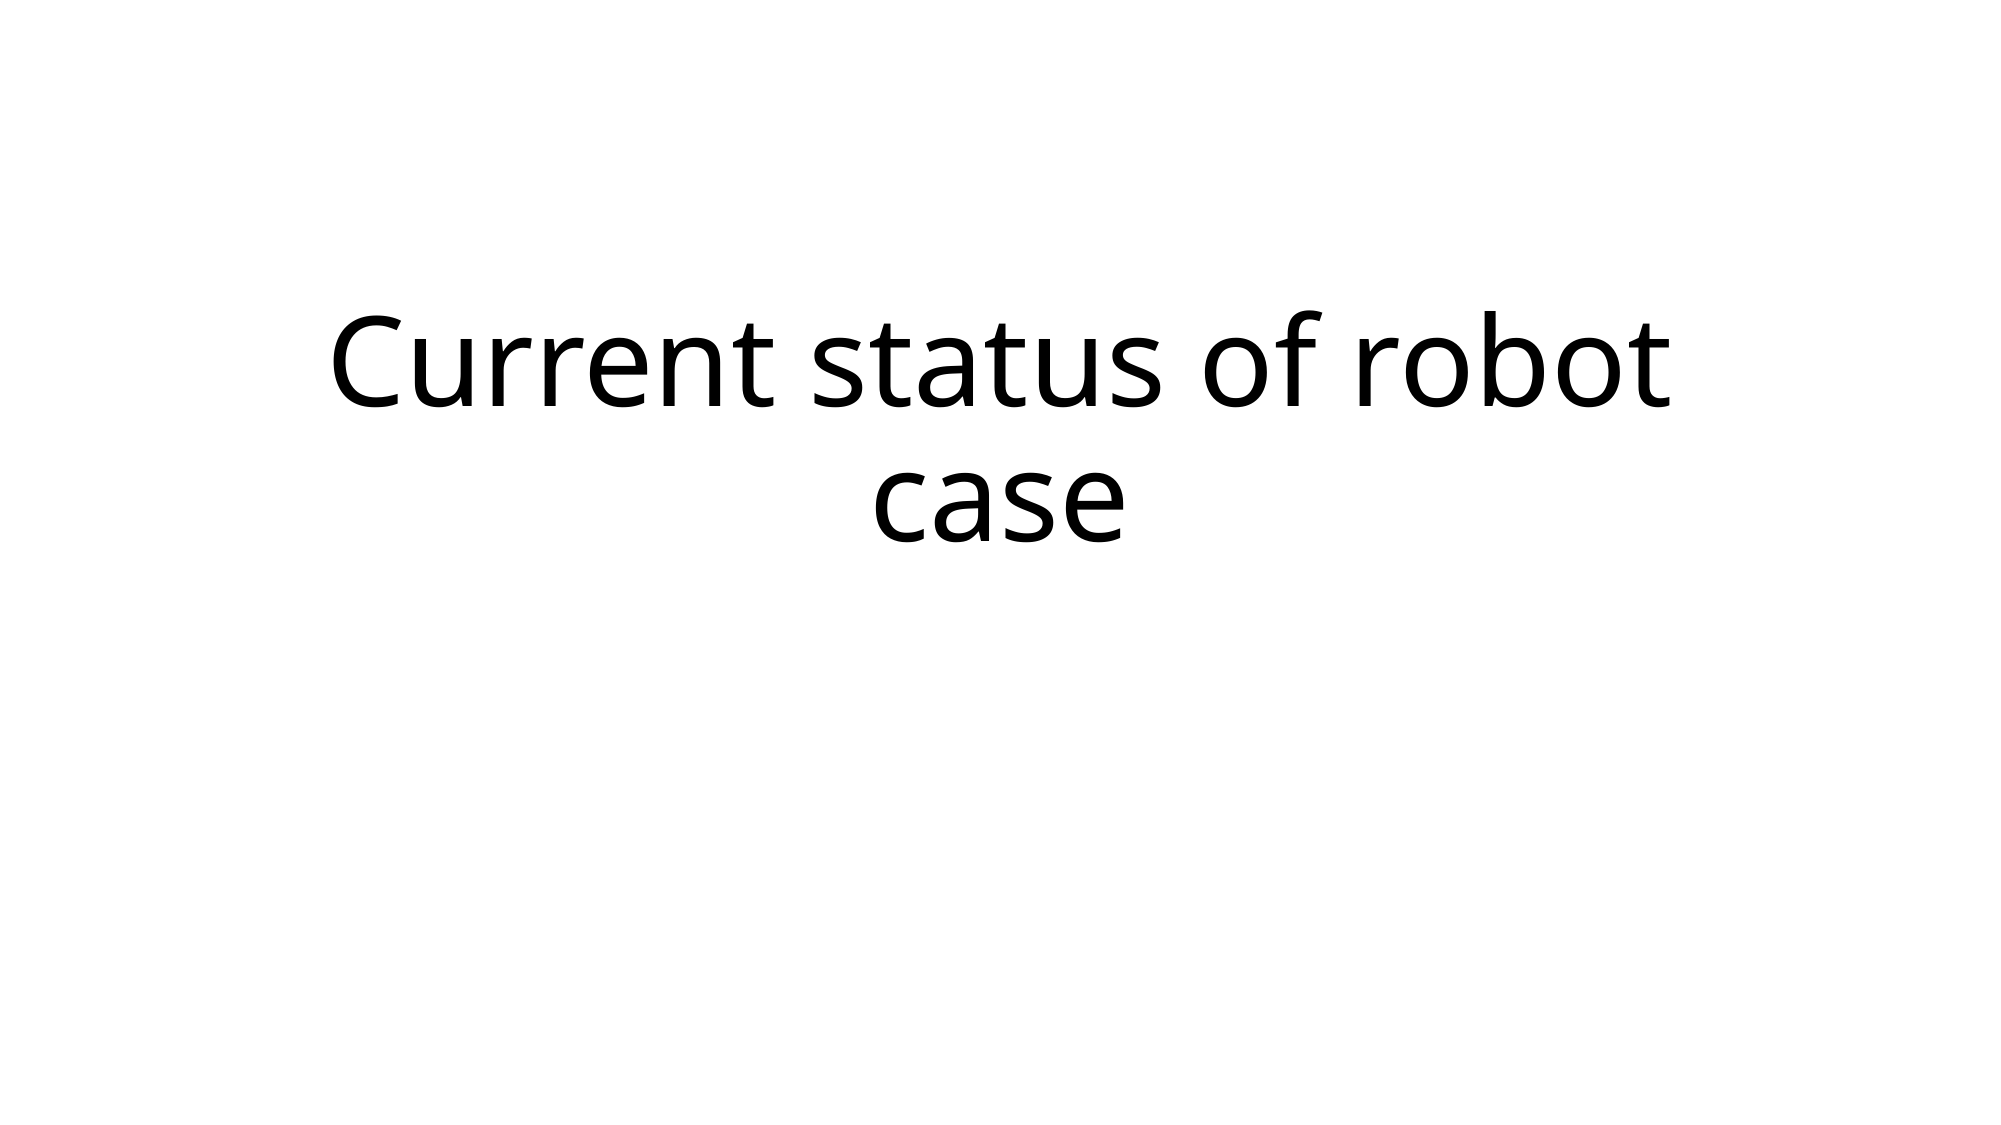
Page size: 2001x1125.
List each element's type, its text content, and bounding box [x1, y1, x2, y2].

title Current status of robot case [249, 184, 1750, 576]
